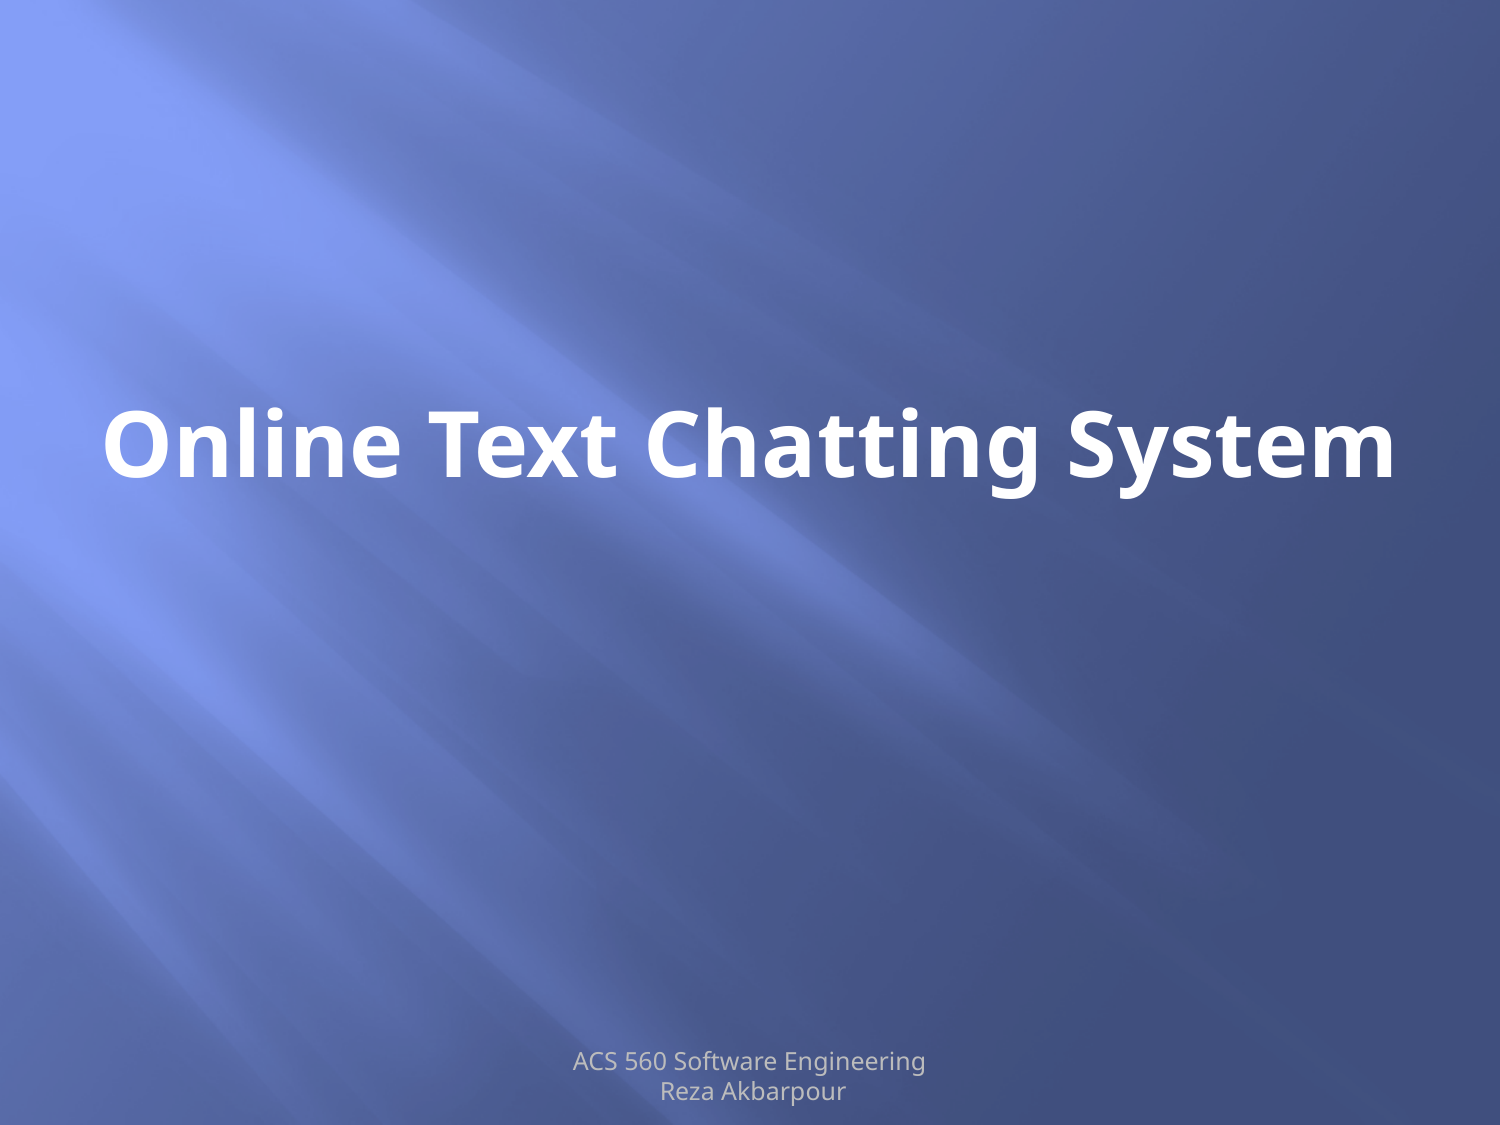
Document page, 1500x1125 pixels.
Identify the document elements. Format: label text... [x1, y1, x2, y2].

list Online Text Chatting System [75, 249, 1425, 1005]
footer ACS 560 Software Engineering Reza Akbarpour [512, 1052, 988, 1113]
